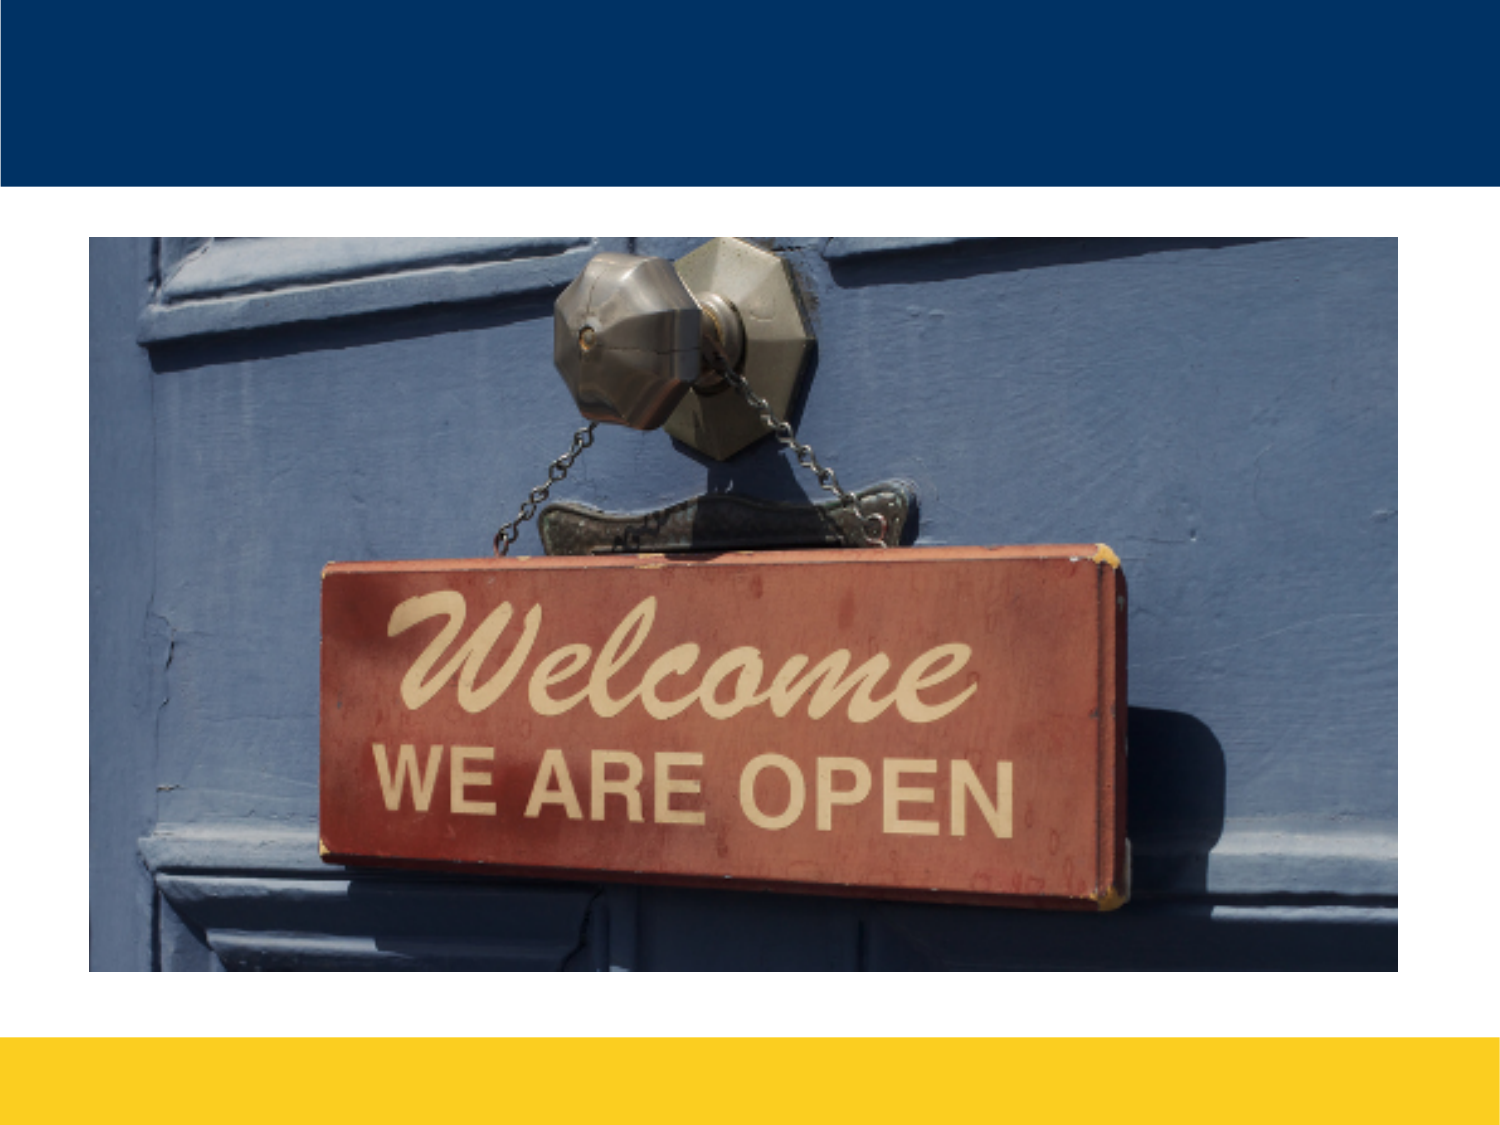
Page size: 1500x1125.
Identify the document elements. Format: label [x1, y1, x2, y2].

list [89, 236, 1398, 972]
